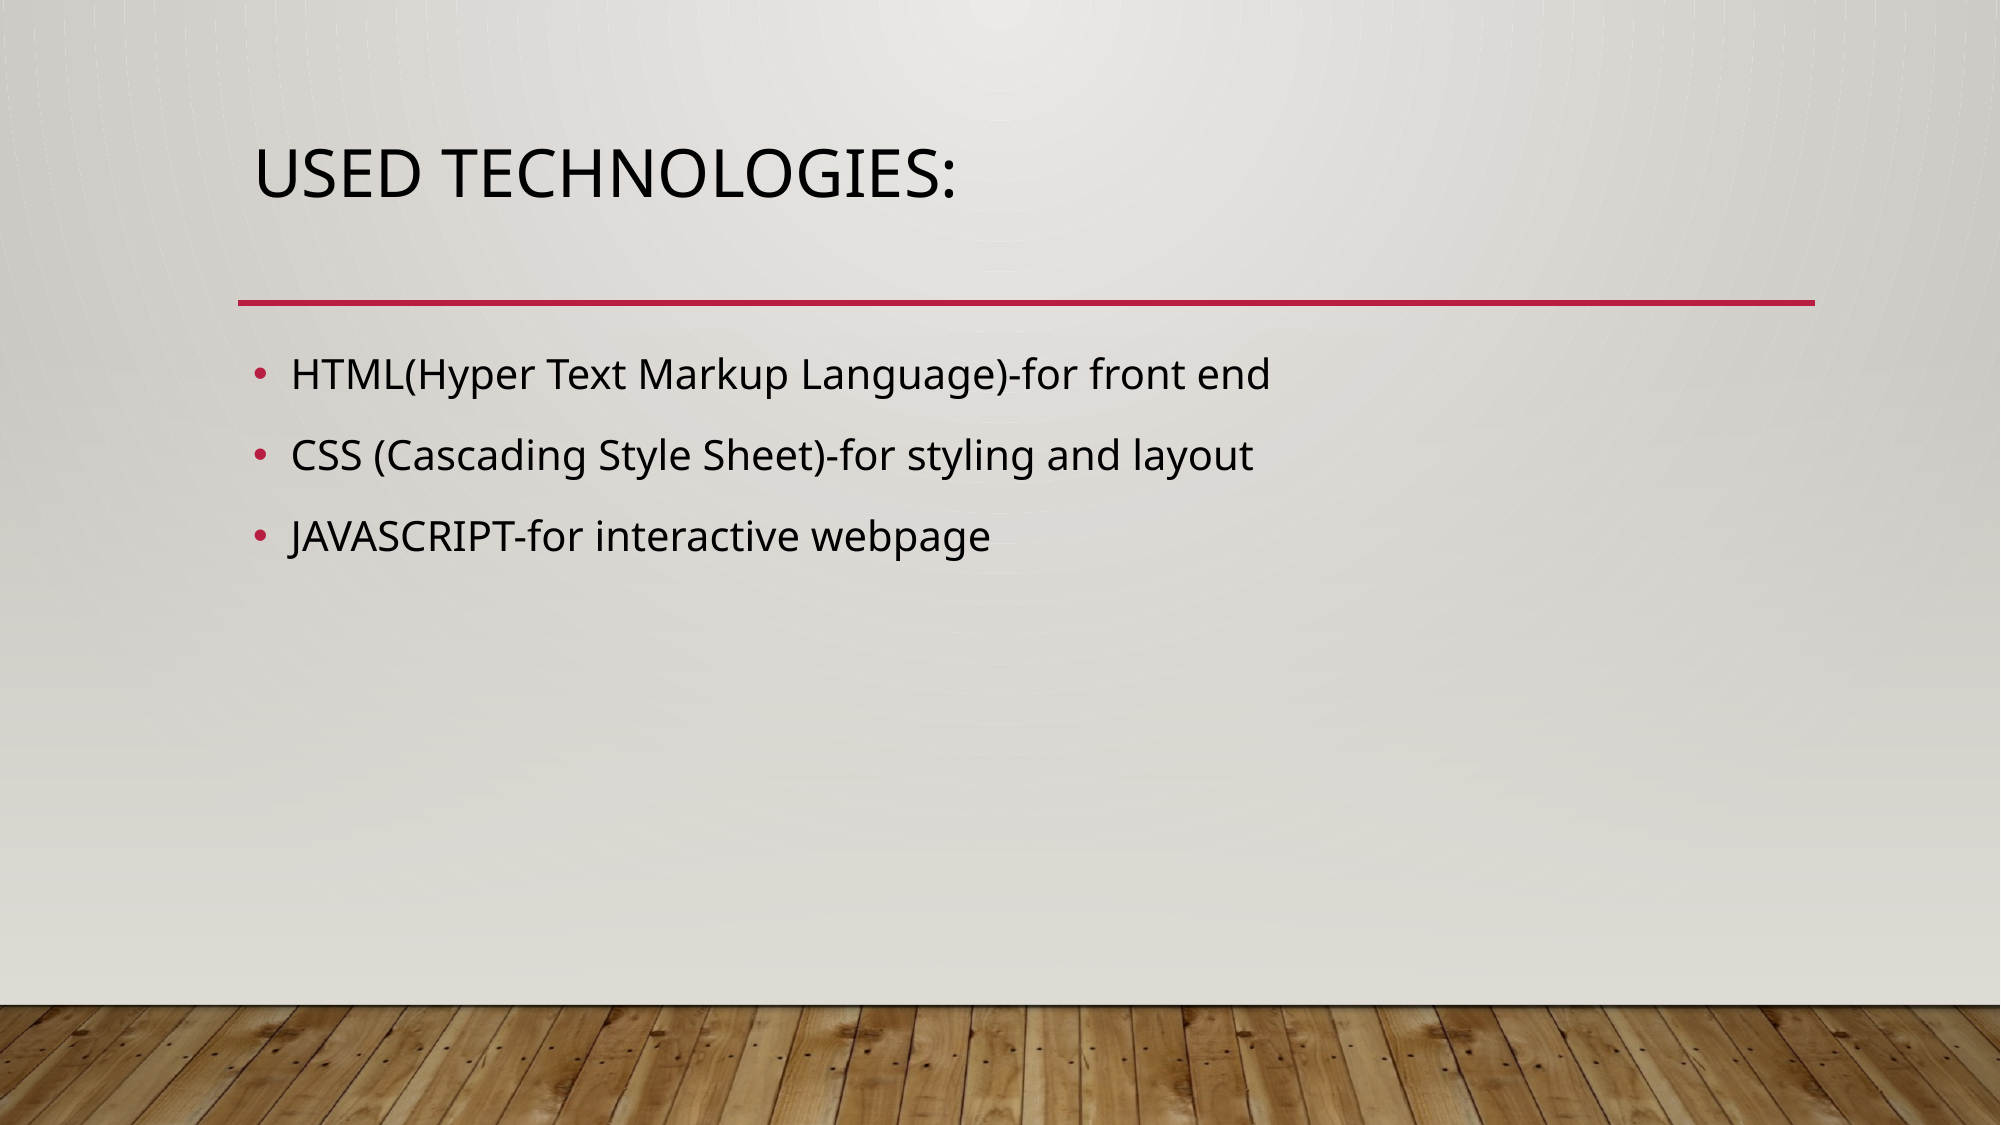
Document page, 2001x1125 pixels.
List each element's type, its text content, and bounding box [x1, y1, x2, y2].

list HTML(Hyper Text Markup Language)-for front end CSS (Cascading Style Sheet)-for styling and layout JAVASCRIPT-for interactive webpage [238, 330, 1814, 897]
picture [0, 1005, 2000, 1125]
title Used technologies: [238, 131, 1814, 305]
